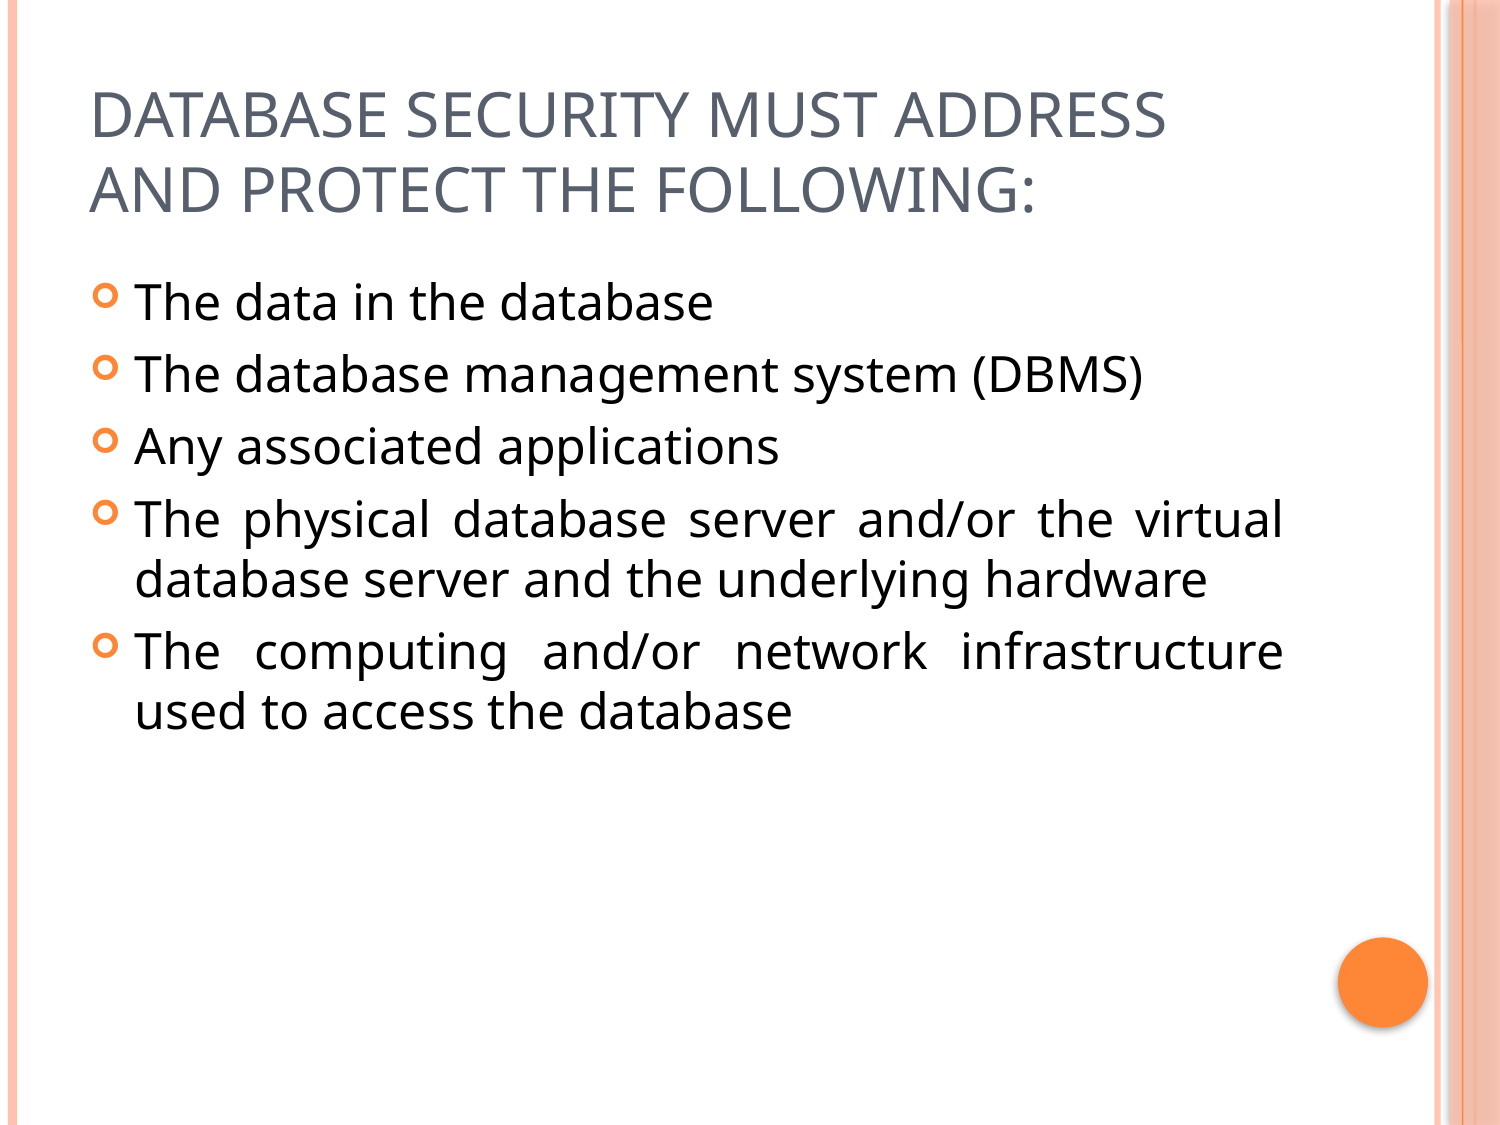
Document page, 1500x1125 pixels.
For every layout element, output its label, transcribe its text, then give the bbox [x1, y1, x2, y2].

list The data in the database The database management system (DBMS) Any associated applications The physical database server and/or the virtual database server and the underlying hardware The computing and/or network infrastructure used to access the database [75, 262, 1300, 1062]
title Database security must address and protect the following: [75, 45, 1300, 233]
